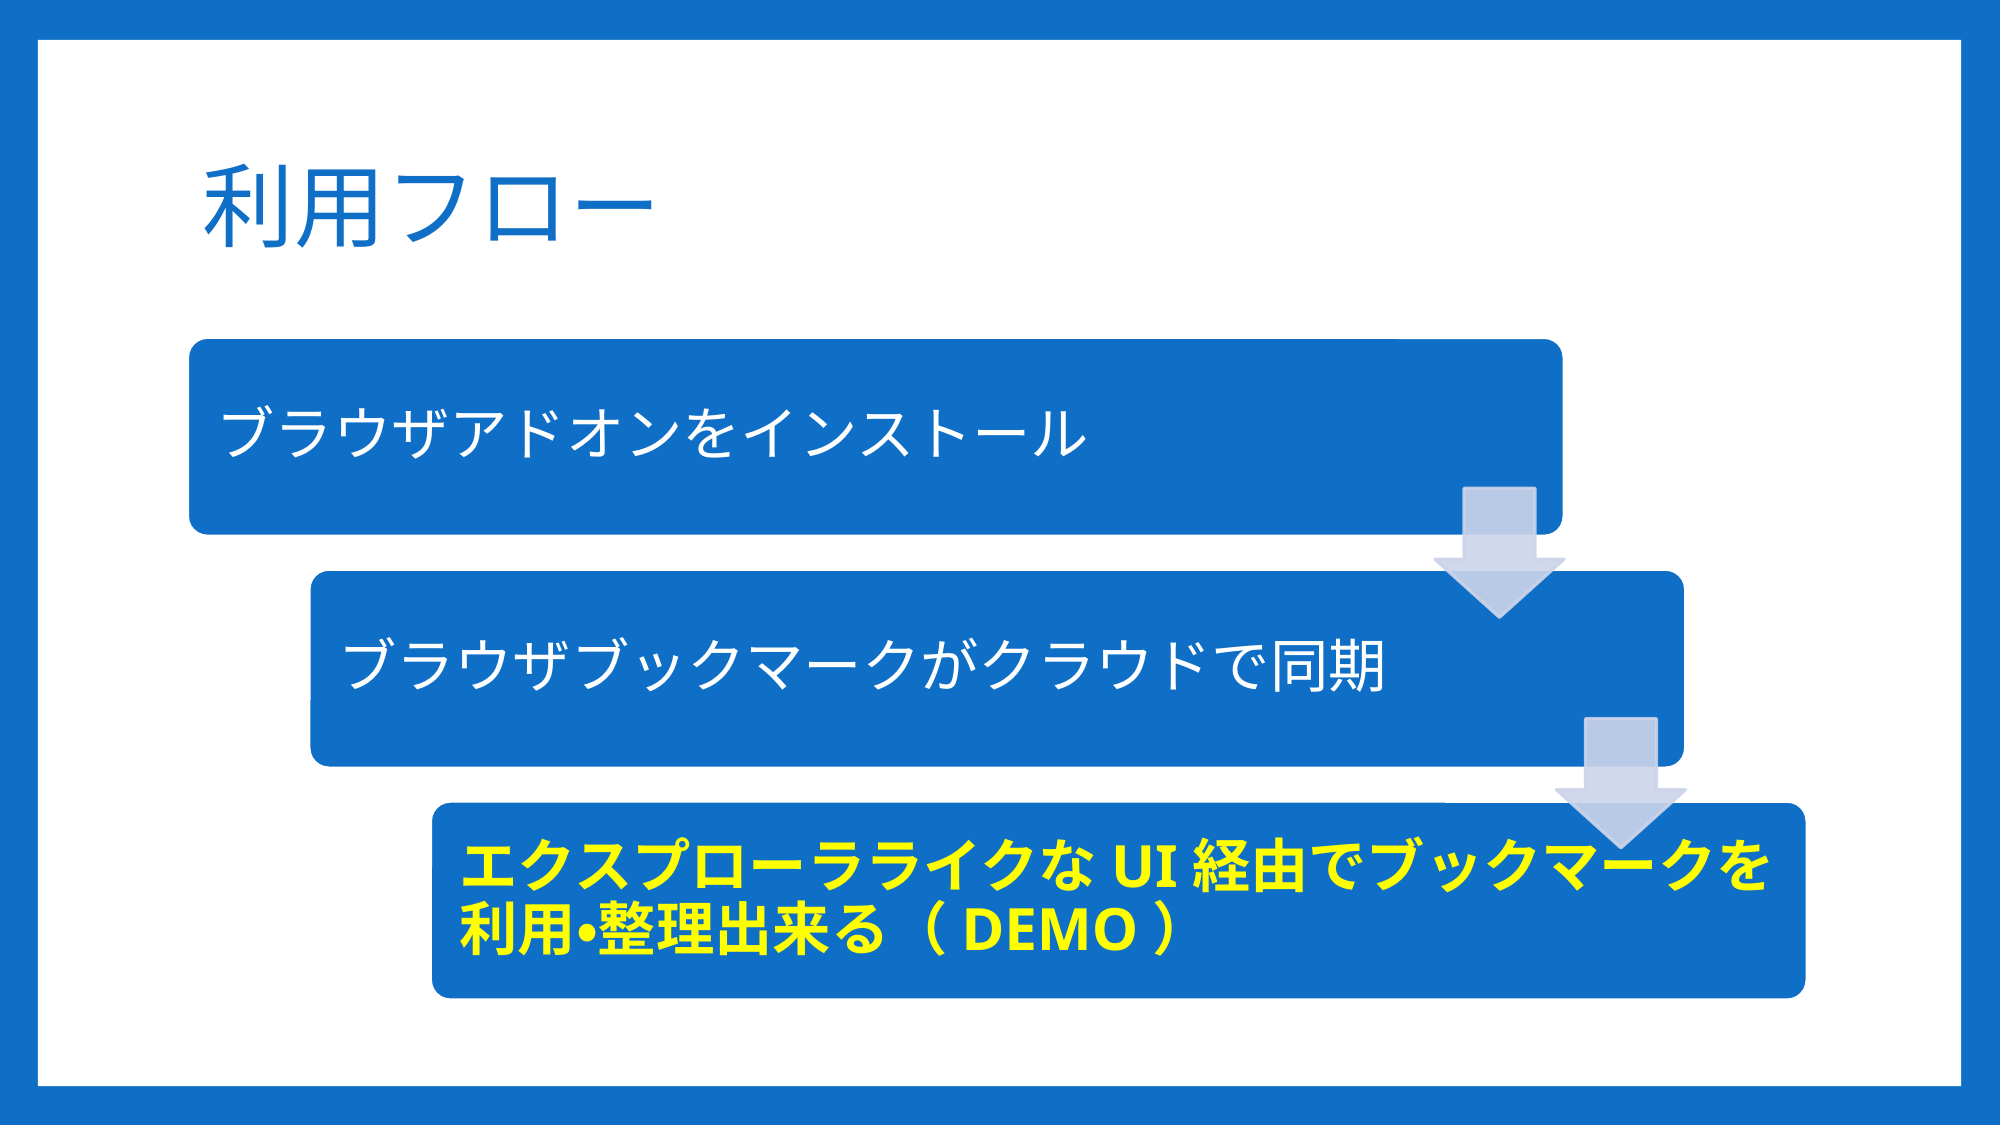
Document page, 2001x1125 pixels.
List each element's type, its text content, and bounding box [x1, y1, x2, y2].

title 利用フロー [187, 99, 1808, 323]
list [187, 337, 1808, 1001]
